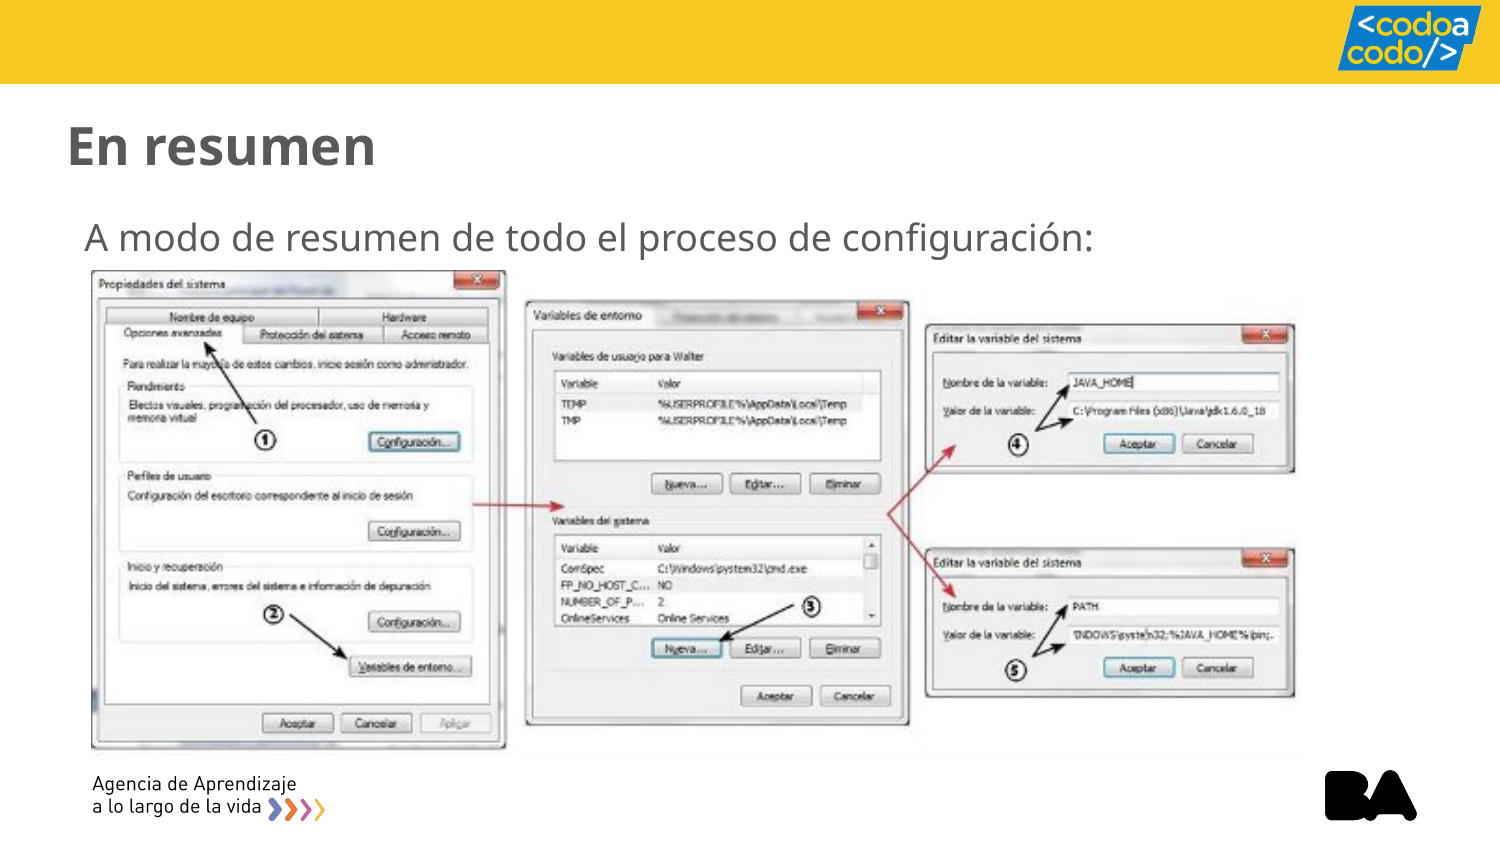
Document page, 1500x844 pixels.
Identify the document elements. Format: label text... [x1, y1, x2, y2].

picture [1325, 770, 1417, 821]
list A modo de resumen de todo el proceso de configuración: [69, 191, 1428, 300]
picture [70, 269, 1301, 835]
title En resumen [51, 98, 1446, 192]
picture [1337, 5, 1482, 71]
